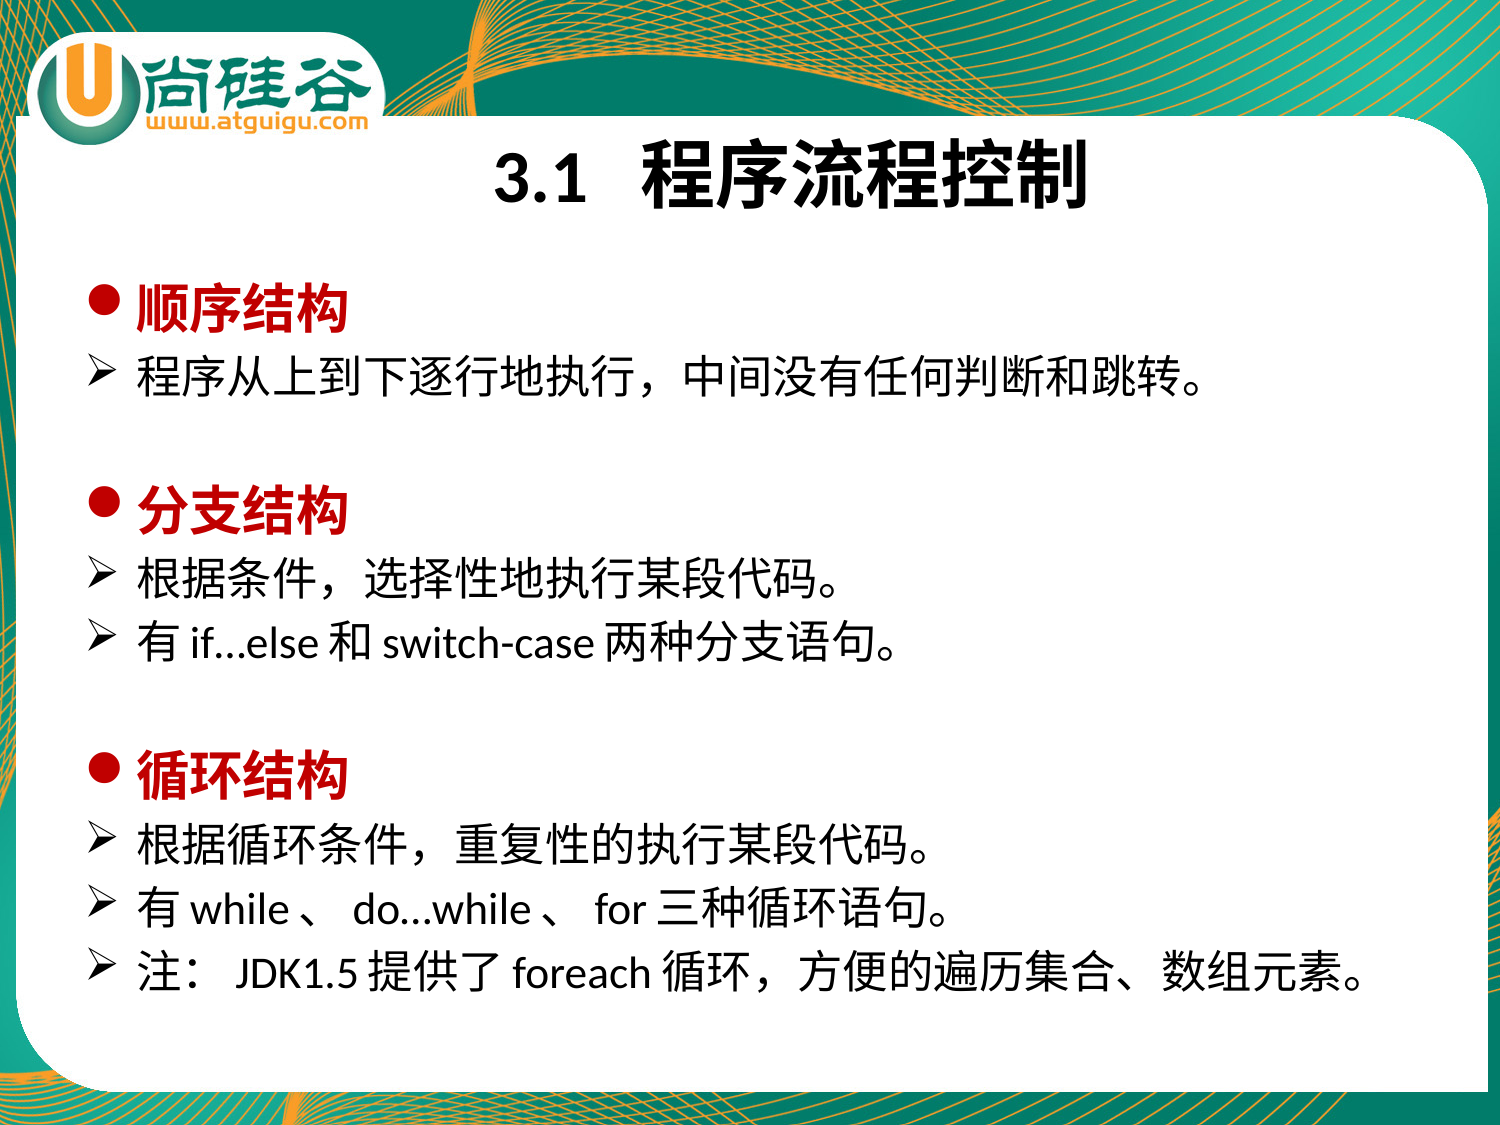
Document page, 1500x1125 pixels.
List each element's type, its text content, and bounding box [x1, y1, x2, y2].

picture [0, 0, 1500, 1125]
title 3.1 程序流程控制 [442, 113, 1140, 232]
list 顺序结构 程序从上到下逐行地执行，中间没有任何判断和跳转。 分支结构 根据条件，选择性地执行某段代码。 有if…else和switch-case两种分支语句。 循环结构 根据循环条件，重复性的执行某段代码。 有while、do…while、for三种循环语句。 注：JDK1.5提供了foreach循环，方便的遍历集合、数组元素。 [69, 267, 1483, 1012]
